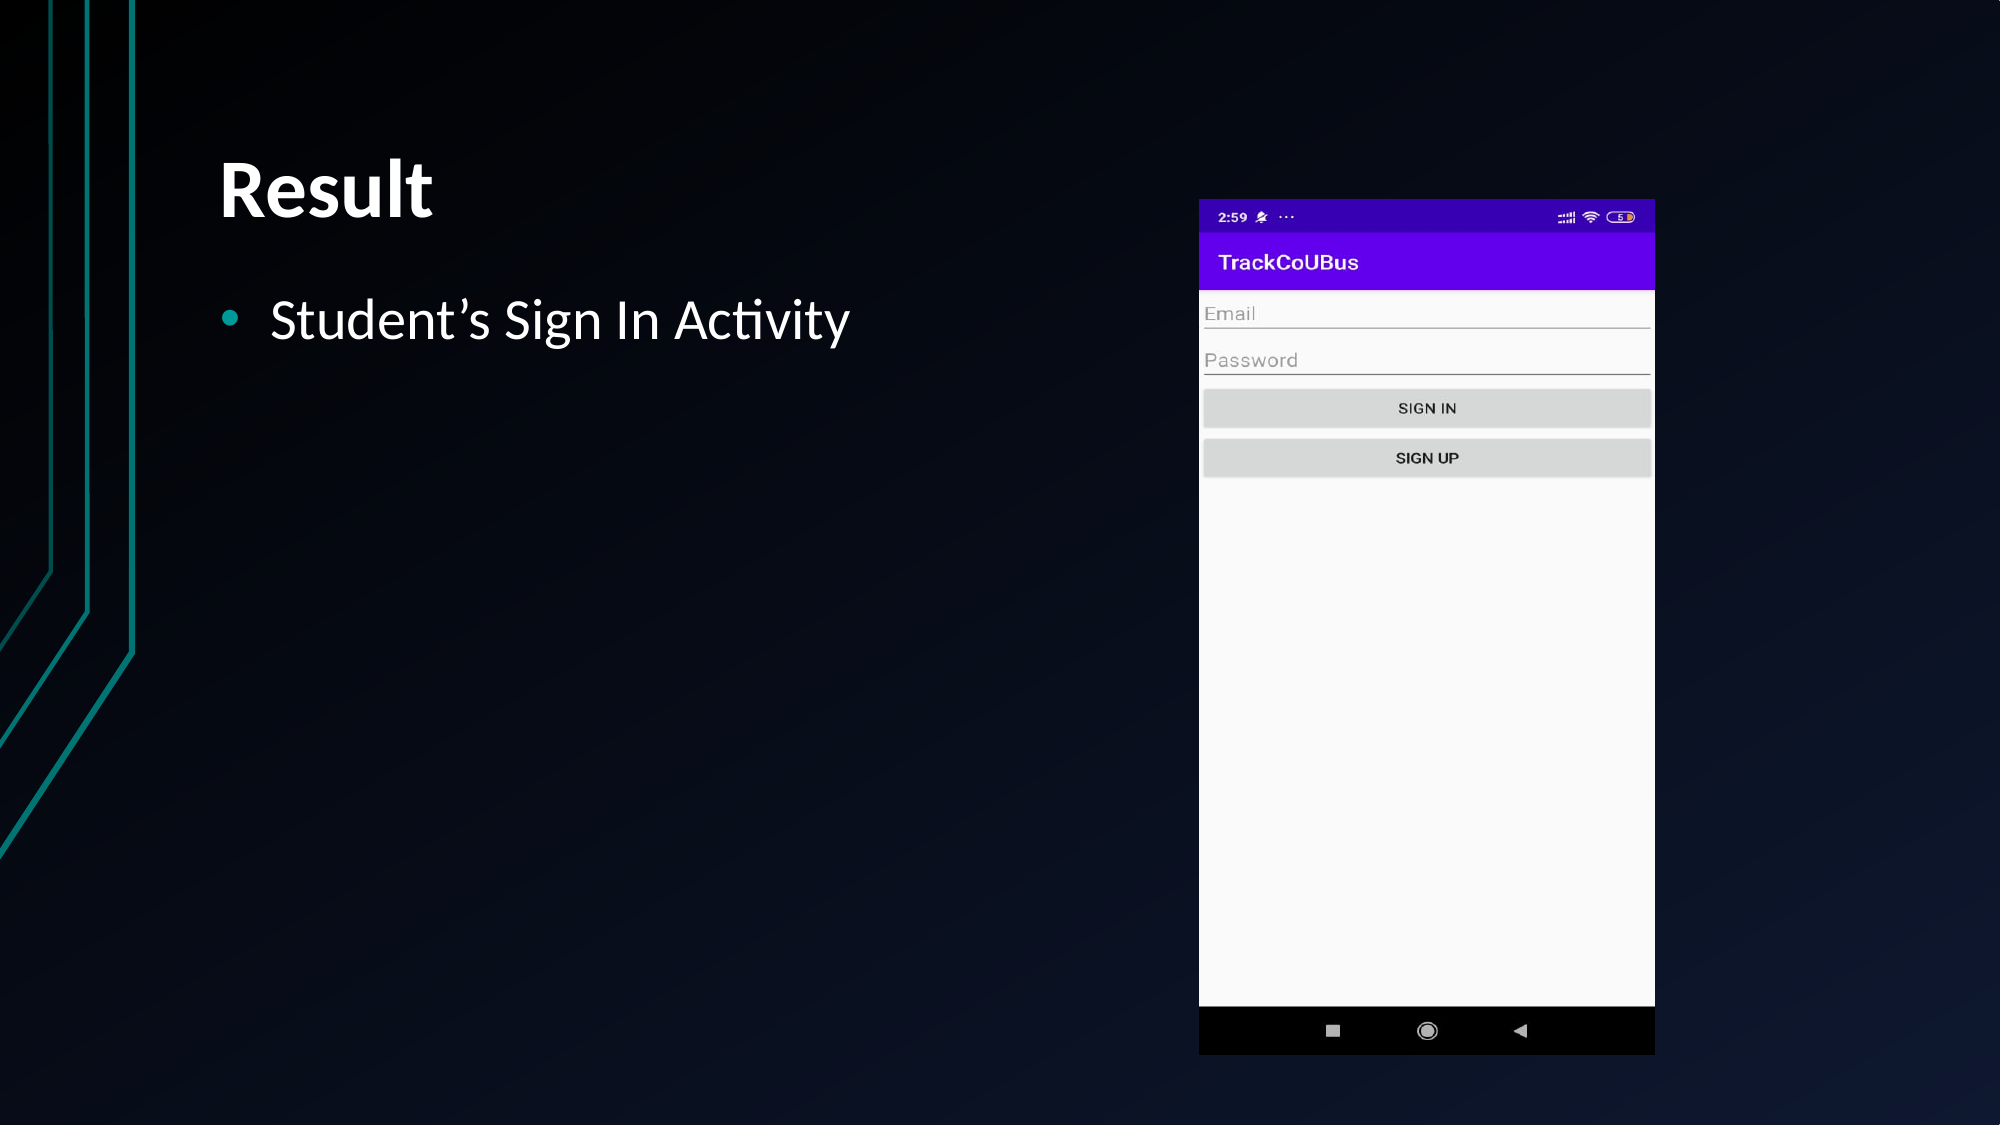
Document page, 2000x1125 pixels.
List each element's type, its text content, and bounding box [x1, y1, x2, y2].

picture [1199, 199, 1655, 1056]
title Result [199, 45, 1900, 246]
list Student’s Sign In Activity [199, 279, 900, 1012]
